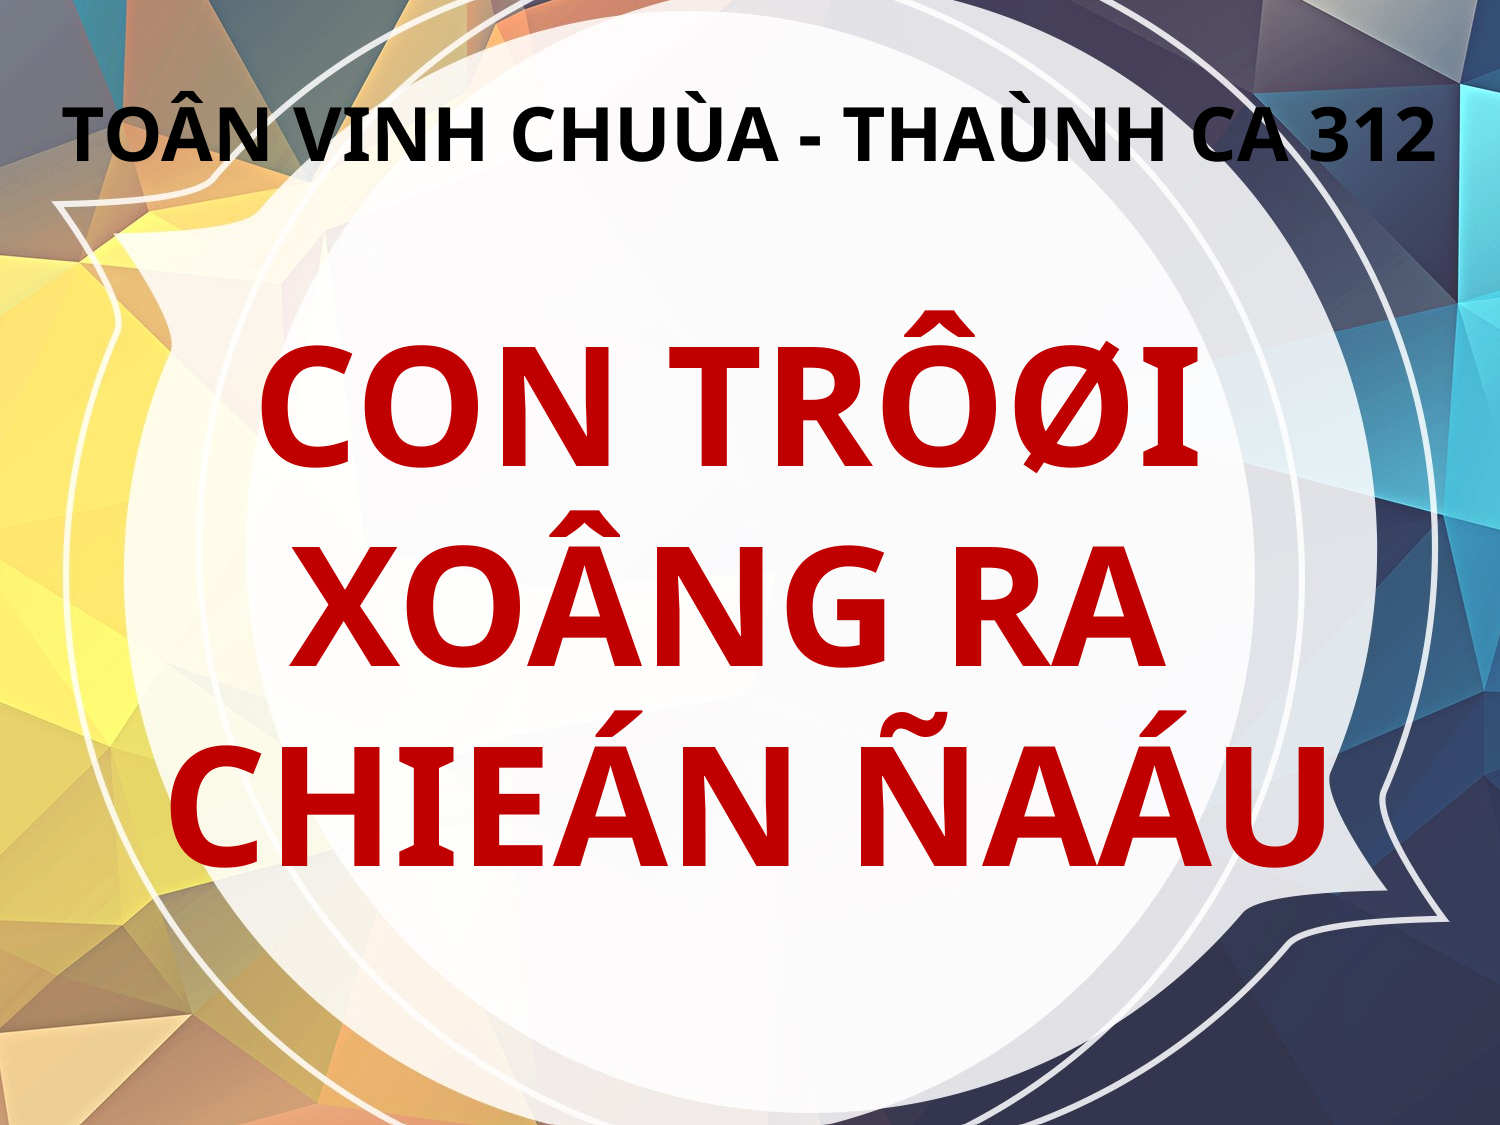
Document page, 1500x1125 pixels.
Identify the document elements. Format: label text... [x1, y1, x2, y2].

picture [0, 0, 1500, 78]
picture [0, 184, 1500, 292]
picture [0, 907, 1500, 1125]
text_box CON TRÔØI XOÂNG RA CHIEÁN ÑAÁU [0, 292, 1500, 907]
text_box TOÂN VINH CHUÙA - THAÙNH CA 312 [0, 78, 1500, 184]
